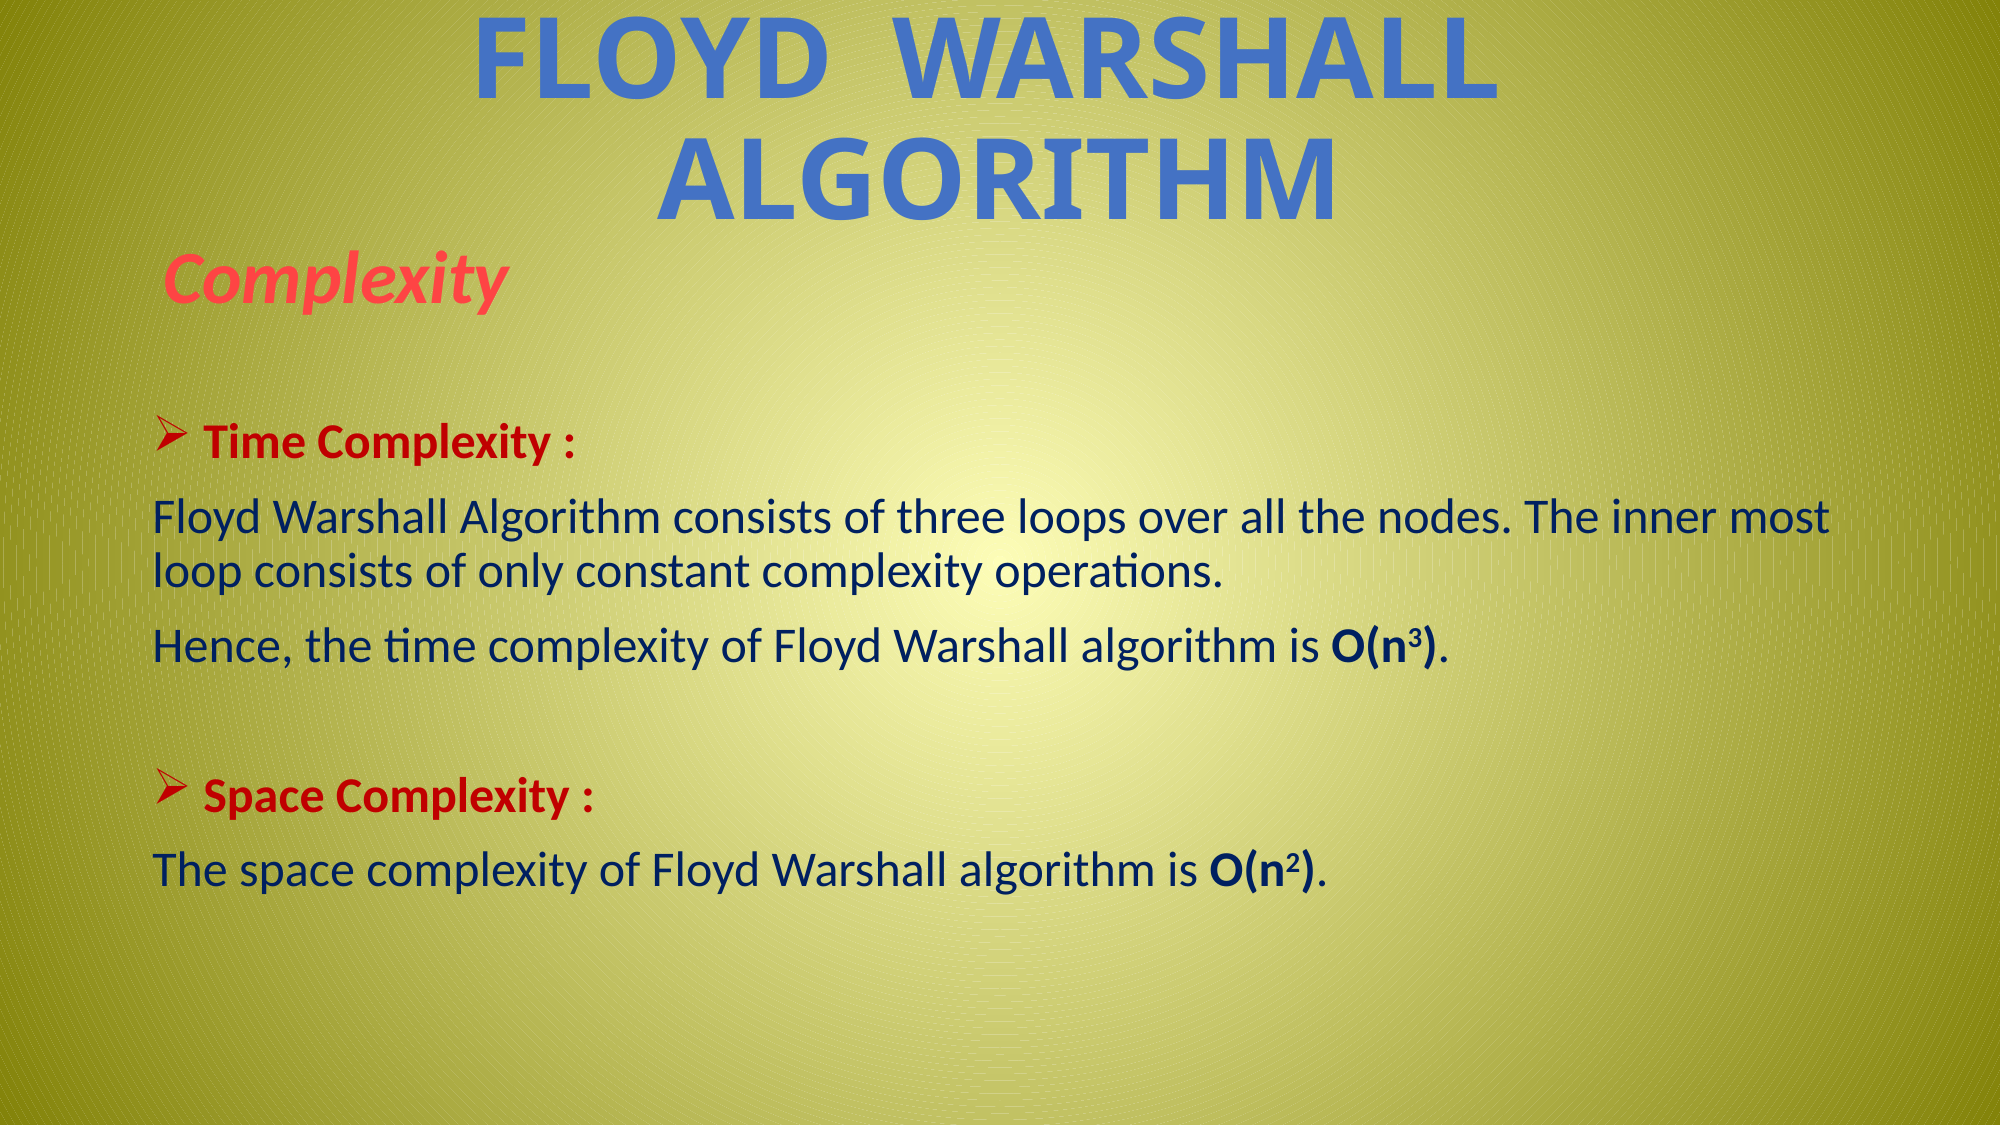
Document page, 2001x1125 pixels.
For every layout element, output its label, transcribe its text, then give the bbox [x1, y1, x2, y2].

text_box FLOYD WARSHALL ALGORITHM [137, 59, 1863, 186]
text_box Complexity Time Complexity : Floyd Warshall Algorithm consists of three loops over all the nodes. The inner most loop consists of only constant complexity operations. Hence, the time complexity of Floyd Warshall algorithm is O(n3). Space Complexity : The space complexity of Floyd Warshall algorithm is O(n2). [137, 231, 1863, 1014]
